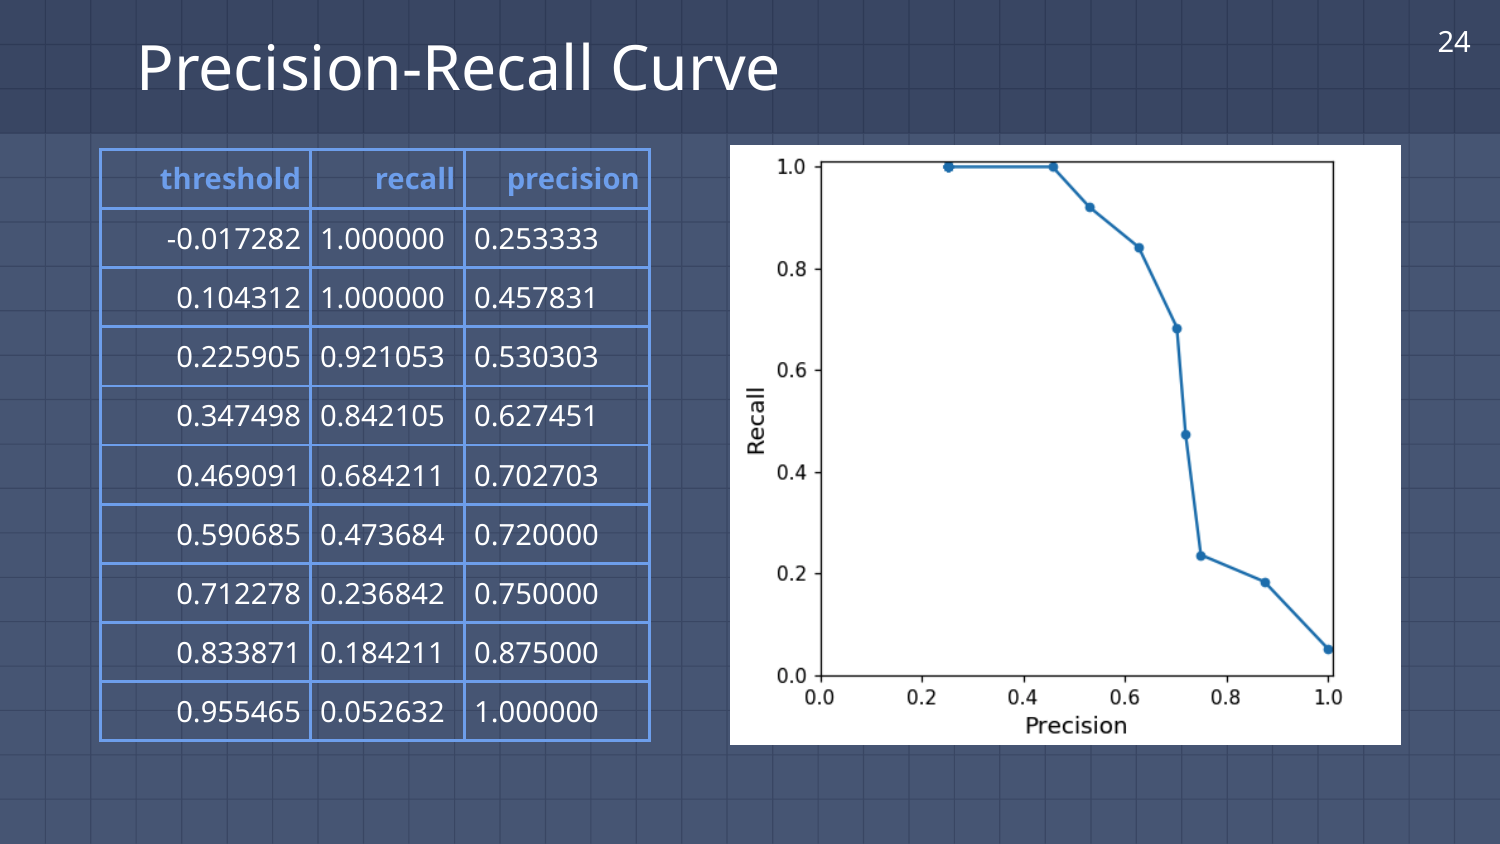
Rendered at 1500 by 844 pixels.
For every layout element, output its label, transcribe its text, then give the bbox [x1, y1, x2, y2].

table_cell 0.590685 [102, 506, 309, 562]
table_cell 0.684211 [312, 446, 463, 503]
table_cell 0.750000 [466, 565, 648, 621]
table_cell 0.469091 [102, 446, 309, 503]
table_cell 0.473684 [312, 506, 463, 562]
table_cell 0.875000 [466, 624, 648, 680]
table_cell 0.530303 [466, 328, 648, 385]
table_cell 0.720000 [466, 506, 648, 562]
title Precision-Recall Curve [121, 0, 1383, 118]
picture [730, 145, 1402, 745]
table_header precision [466, 151, 648, 207]
table_cell 0.833871 [102, 624, 309, 680]
table_header recall [312, 151, 463, 207]
table_cell 1.000000 [312, 269, 463, 325]
table_cell 0.347498 [102, 387, 309, 444]
table_cell 0.052632 [312, 683, 463, 739]
table_cell -0.017282 [102, 210, 309, 266]
table_cell 0.457831 [466, 269, 648, 325]
table_cell 0.236842 [312, 565, 463, 621]
table_cell 1.000000 [312, 210, 463, 266]
table_cell 0.842105 [312, 387, 463, 444]
table_cell 0.253333 [466, 210, 648, 266]
table_cell 0.104312 [102, 269, 309, 325]
table_cell 0.225905 [102, 328, 309, 385]
table_header threshold [102, 151, 309, 207]
table_cell 0.921053 [312, 328, 463, 385]
table_cell 0.712278 [102, 565, 309, 621]
table_cell 1.000000 [466, 683, 648, 739]
table_cell 0.627451 [466, 387, 648, 444]
table_cell 0.702703 [466, 446, 648, 503]
table_cell 0.955465 [102, 683, 309, 739]
slide_number ‹#› [1408, 0, 1500, 88]
table_cell 0.184211 [312, 624, 463, 680]
